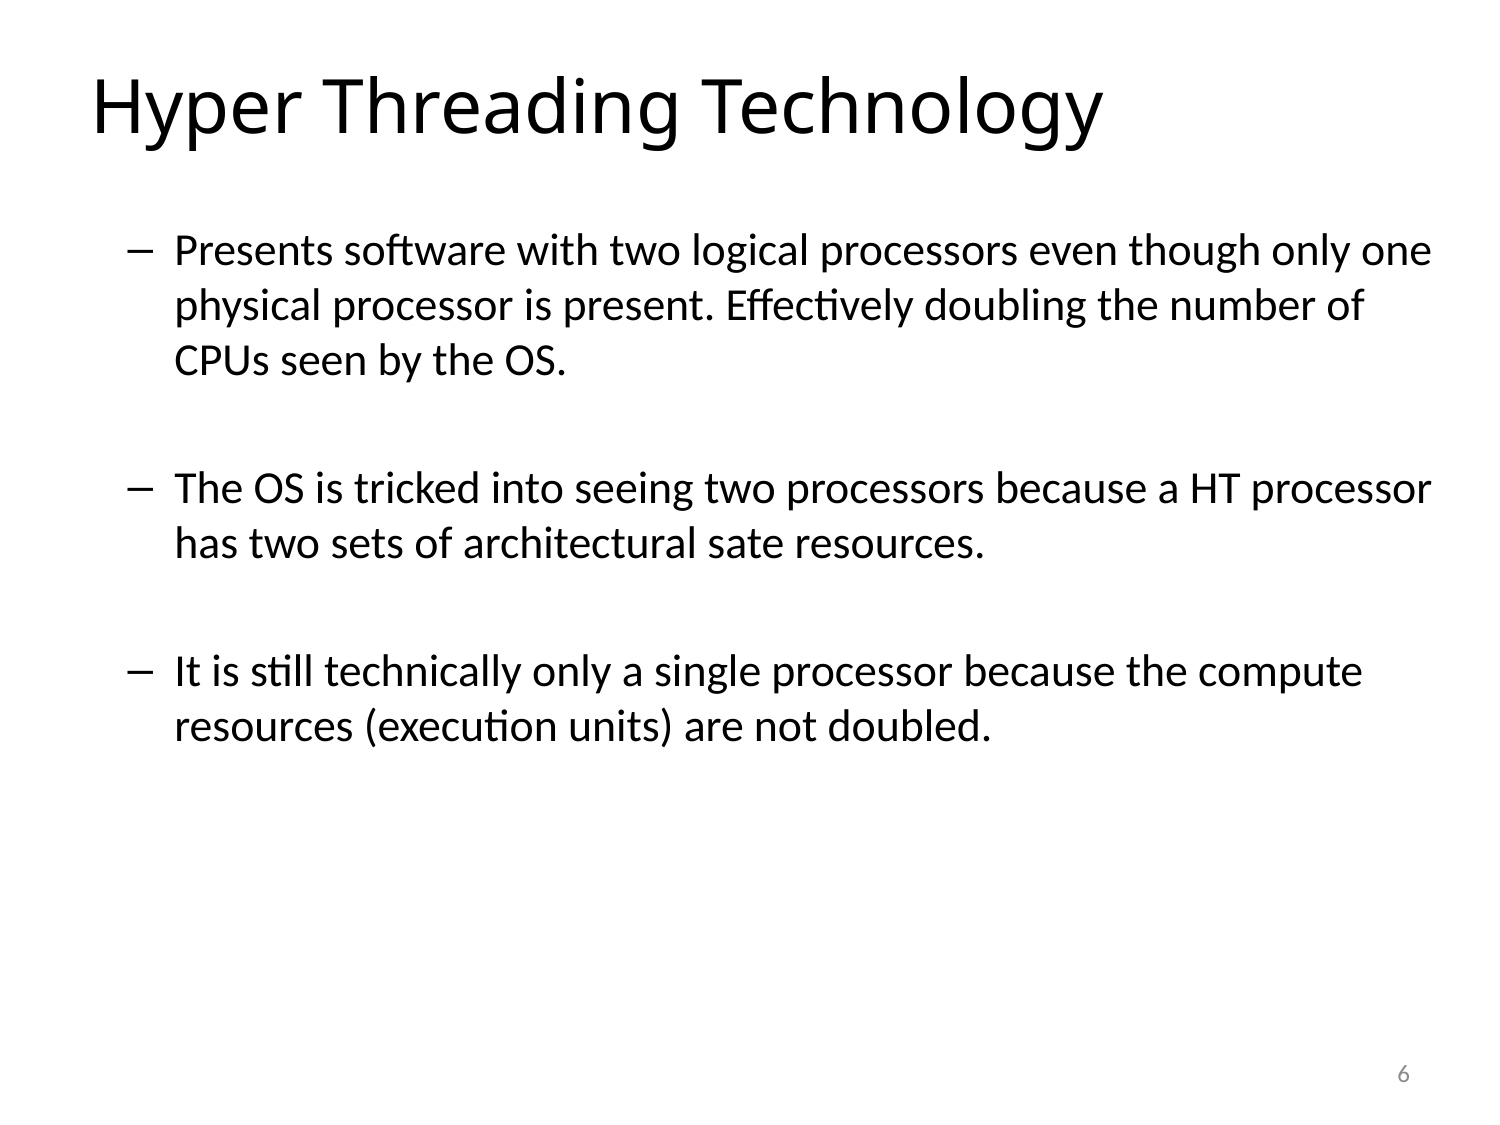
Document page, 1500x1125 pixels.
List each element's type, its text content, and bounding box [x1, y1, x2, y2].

slide_number 6 [1074, 1042, 1425, 1103]
list Presents software with two logical processors even though only one physical processor is present. Effectively doubling the number of CPUs seen by the OS. The OS is tricked into seeing two processors because a HT processor has two sets of architectural sate resources. It is still technically only a single processor because the compute resources (execution units) are not doubled. [37, 212, 1463, 900]
title Hyper Threading Technology [75, 45, 1263, 163]
